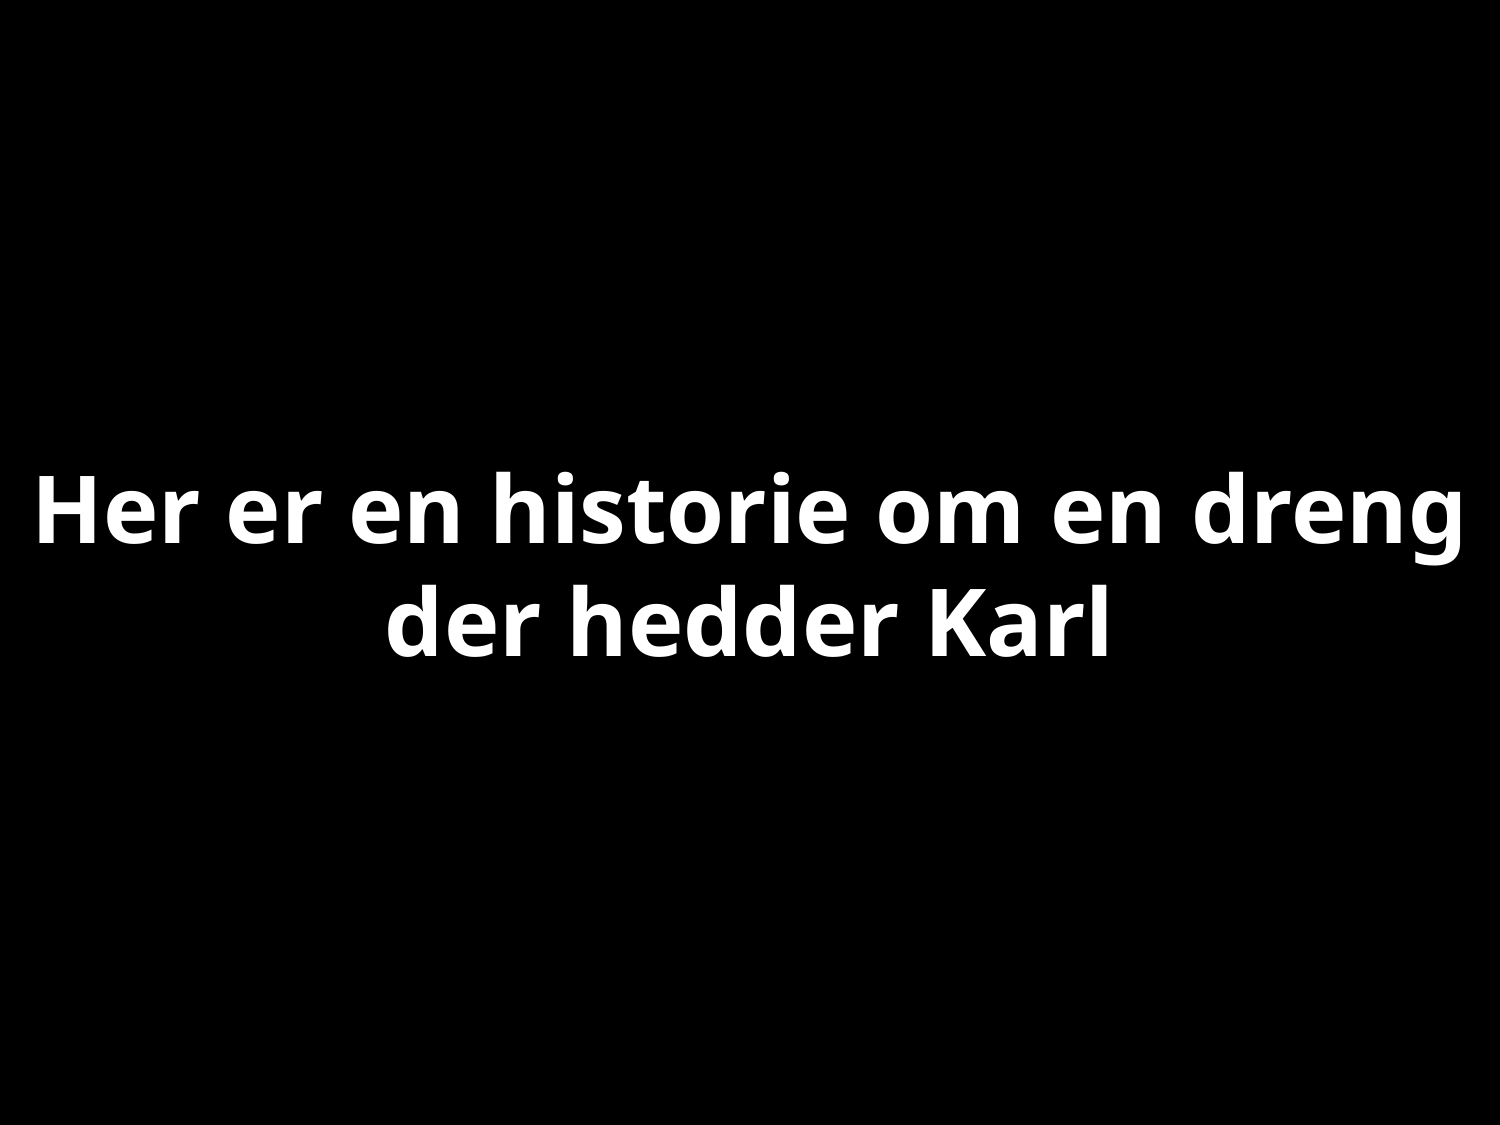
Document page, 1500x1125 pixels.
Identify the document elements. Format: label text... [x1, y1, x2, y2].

title Her er en historie om en dreng der hedder Karl [0, 0, 1500, 1125]
